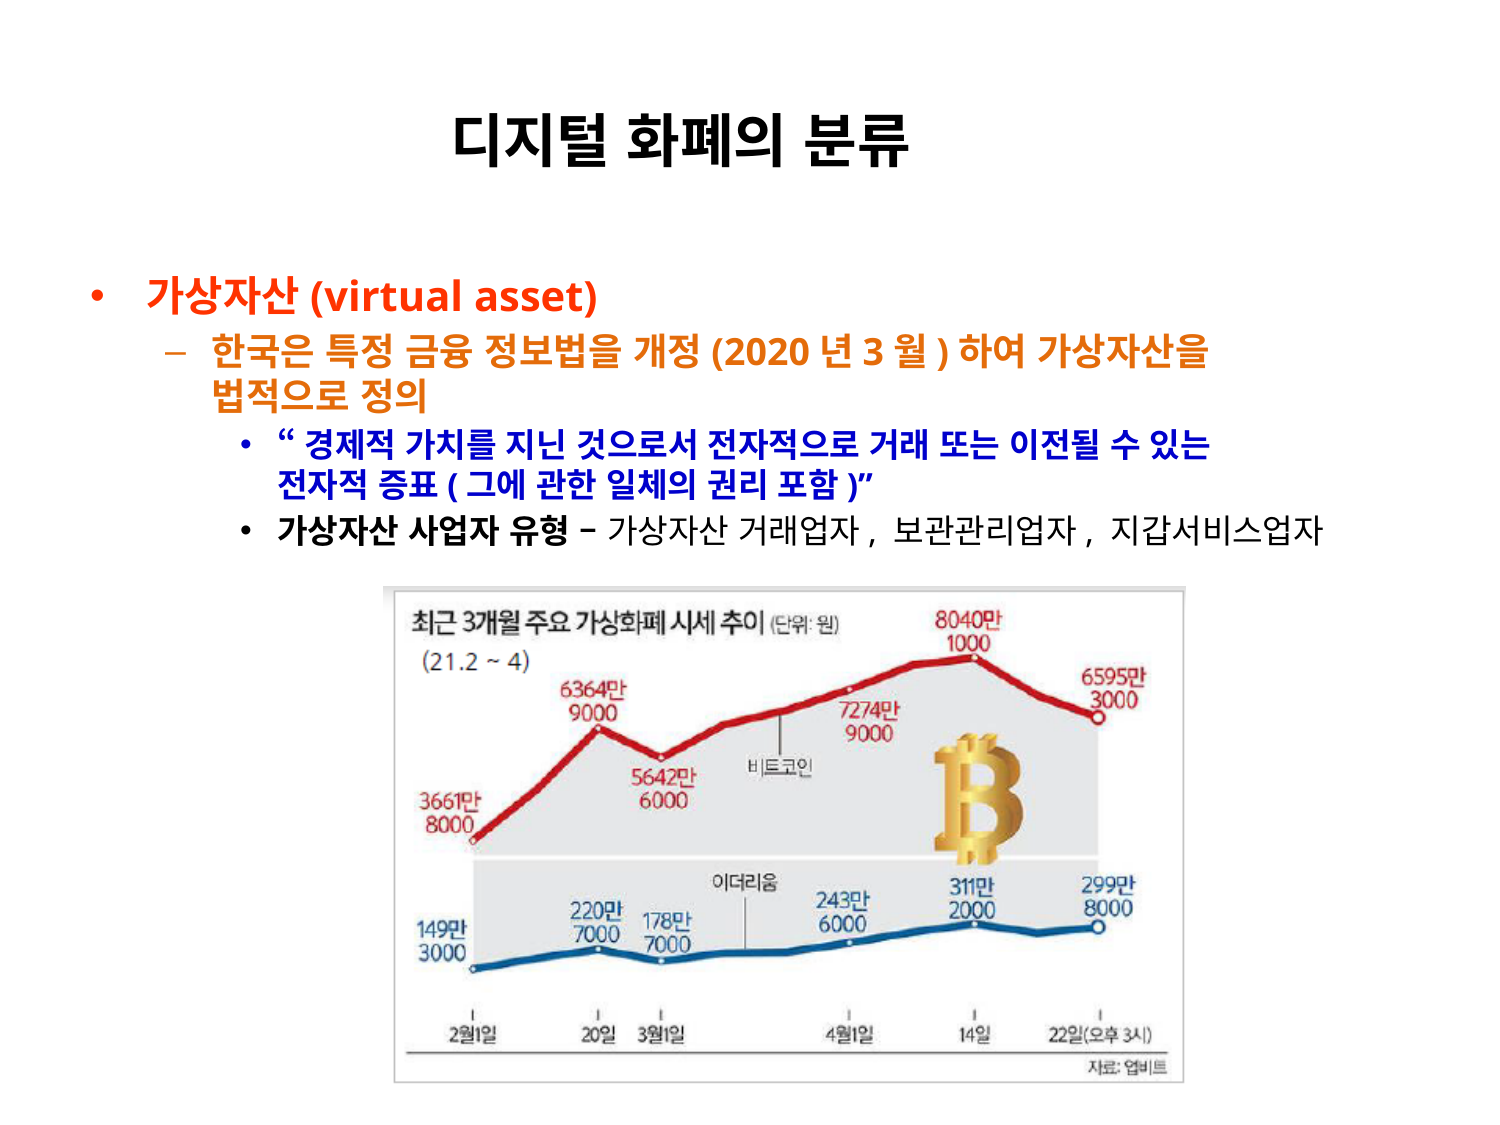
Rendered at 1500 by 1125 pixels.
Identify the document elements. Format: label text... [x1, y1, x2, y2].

picture [383, 585, 1186, 1088]
title 디지털 화폐의 분류 [75, 45, 1425, 233]
list 가상자산(virtual asset) 한국은 특정 금융 정보법을 개정(2020년3월)하여 가상자산을 법적으로 정의 “경제적 가치를 지닌 것으로서 전자적으로 거래 또는 이전될 수 있는 전자적 증표(그에 관한 일체의 권리 포함)” 가상자산 사업자 유형 – 가상자산 거래업자, 보관관리업자, 지갑서비스업자 [75, 262, 1425, 1005]
